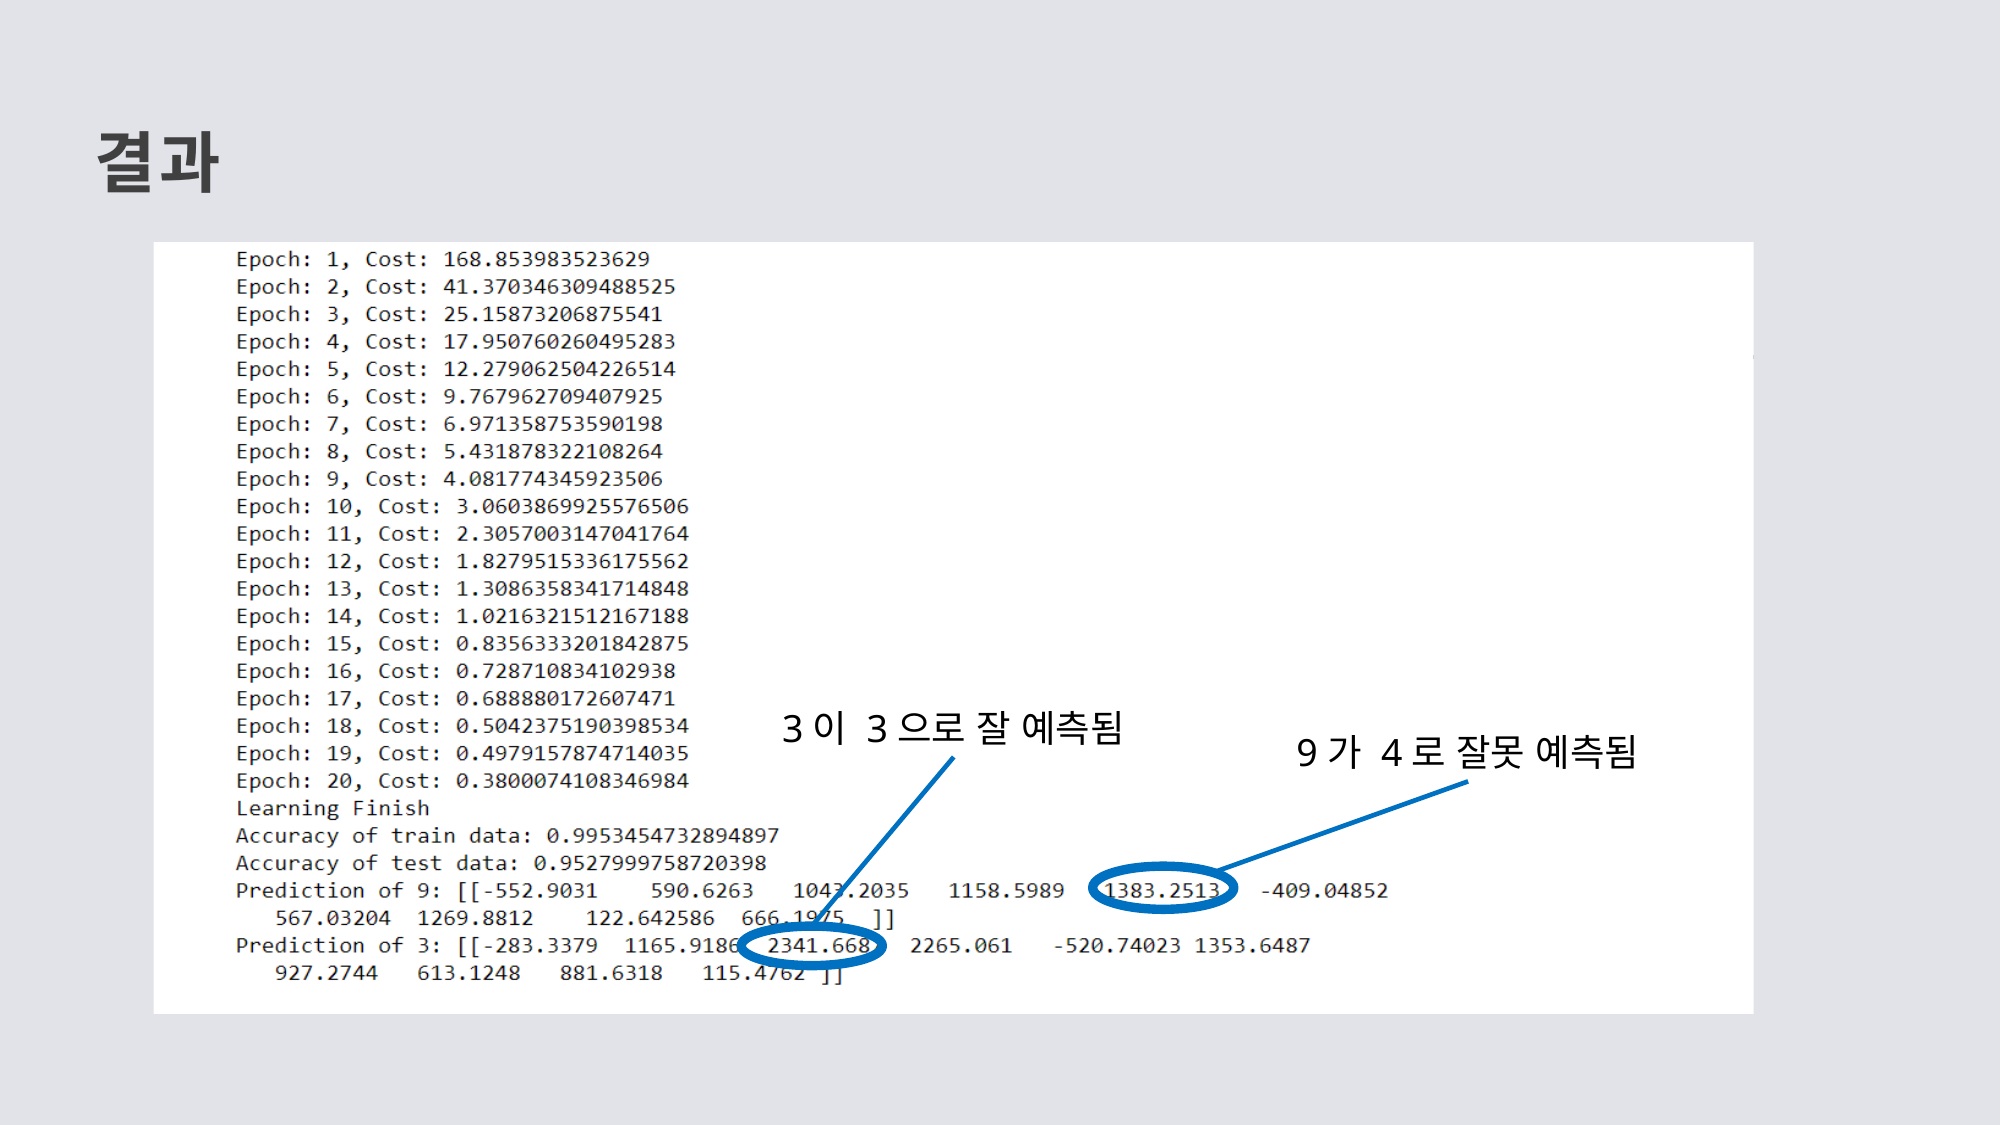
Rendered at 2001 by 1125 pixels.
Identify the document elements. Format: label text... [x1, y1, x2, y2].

picture [153, 242, 1754, 1015]
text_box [811, 757, 954, 927]
title 결과 [76, 49, 1516, 217]
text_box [1212, 781, 1469, 873]
